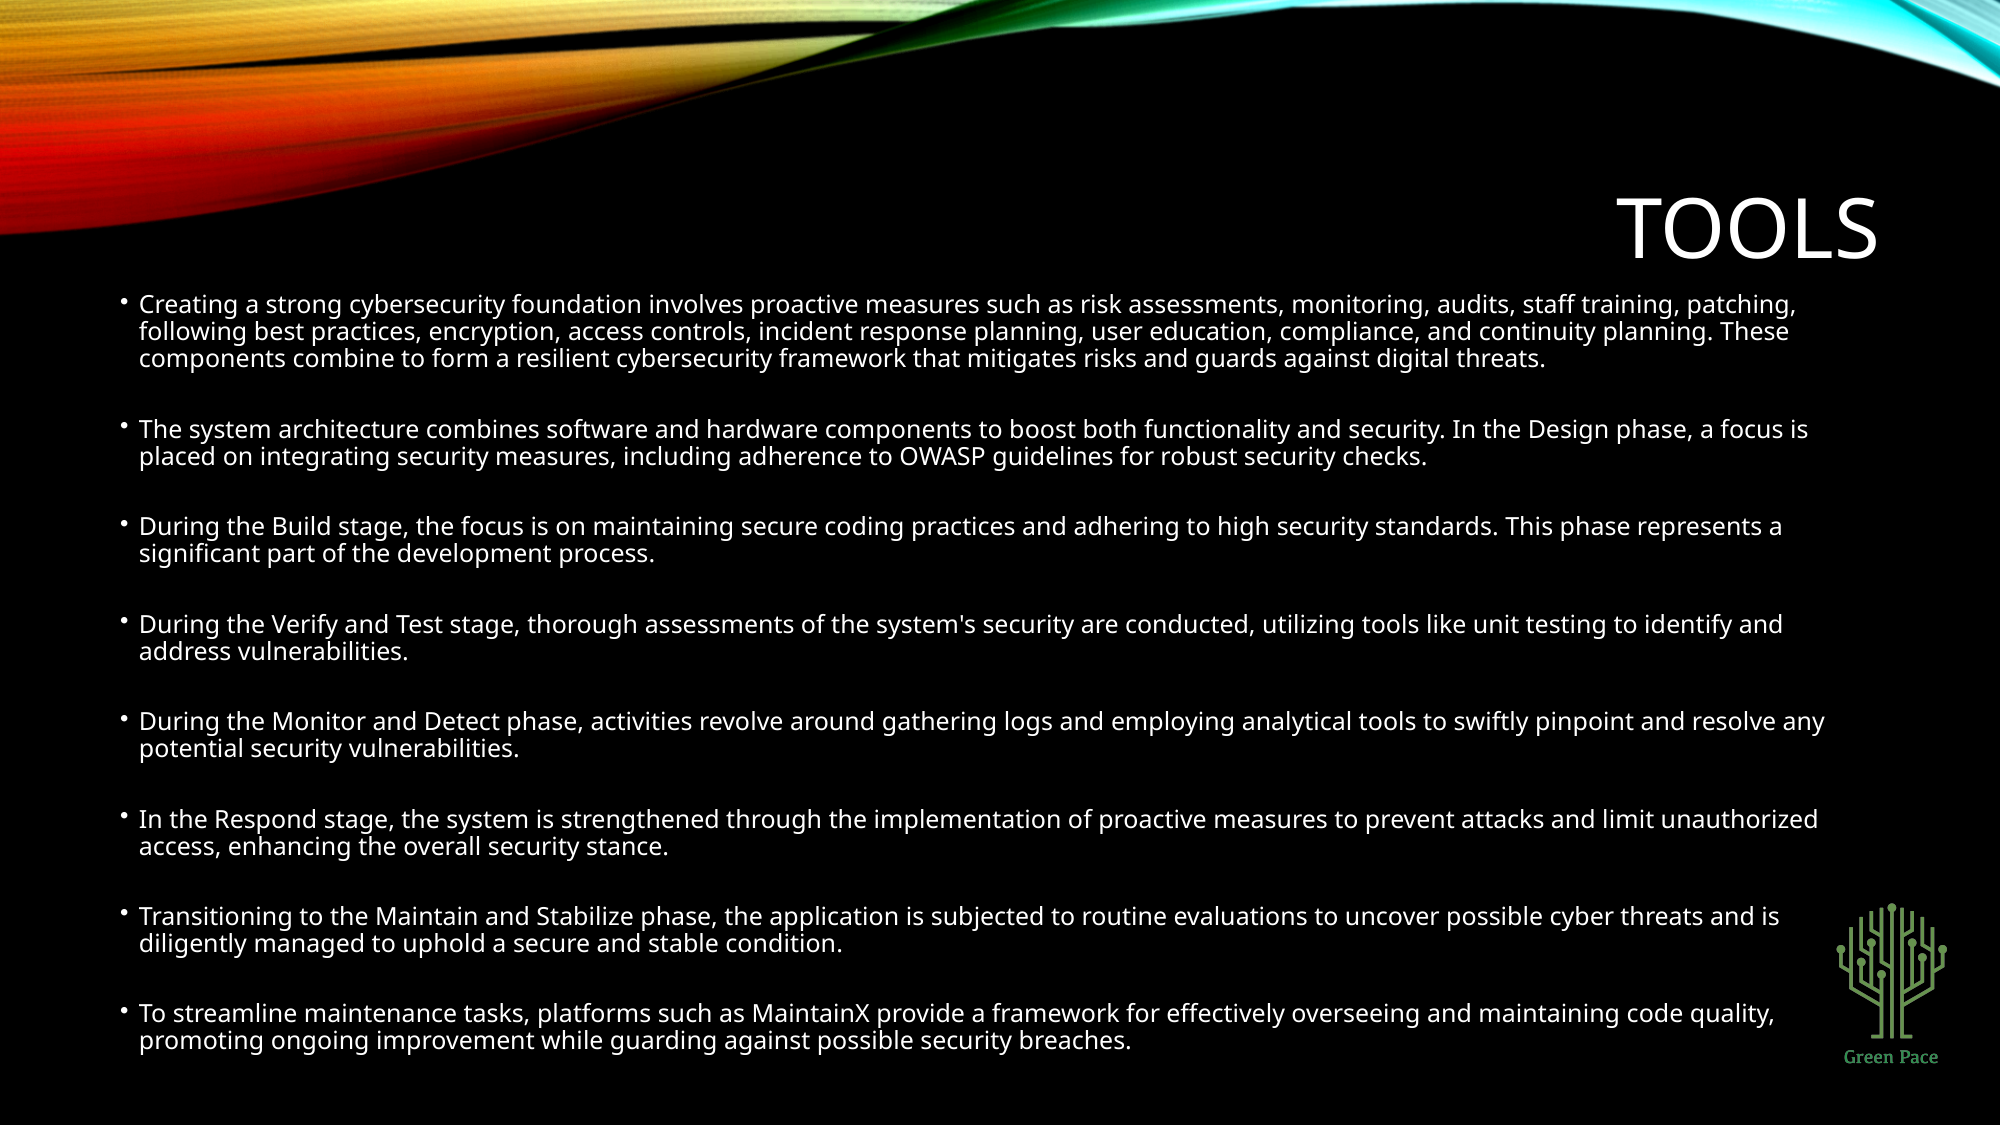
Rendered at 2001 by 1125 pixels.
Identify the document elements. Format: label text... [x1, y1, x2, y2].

picture [1817, 892, 1964, 1082]
list Creating a strong cybersecurity foundation involves proactive measures such as risk assessments, monitoring, audits, staff training, patching, following best practices, encryption, access controls, incident response planning, user education, compliance, and continuity planning. These components combine to form a resilient cybersecurity framework that mitigates risks and guards against digital threats. The system architecture combines software and hardware components to boost both functionality and security. In the Design phase, a focus is placed on integrating security measures, including adherence to OWASP guidelines for robust security checks. During the Build stage, the focus is on maintaining secure coding practices and adhering to high security standards. This phase represents a significant part of the development process. During the Verify and Test stage, thorough assessments of the system's security are conducted, utilizing tools like unit testing to identify and address vulnerabilities. During the Monitor and Detect phase, activities revolve around gathering logs and employing analytical tools to swiftly pinpoint and resolve any potential security vulnerabilities. In the Respond stage, the system is strengthened through the implementation of proactive measures to prevent attacks and limit unauthorized access, enhancing the overall security stance. Transitioning to the Maintain and Stabilize phase, the application is subjected to routine evaluations to uncover possible cyber threats and is diligently managed to uphold a secure and stable condition. To streamline maintenance tasks, platforms such as MaintainX provide a framework for effectively overseeing and maintaining code quality, promoting ongoing improvement while guarding against possible security breaches. [111, 284, 1888, 1082]
title TOOLS [474, 124, 1888, 284]
picture [0, 0, 2000, 237]
